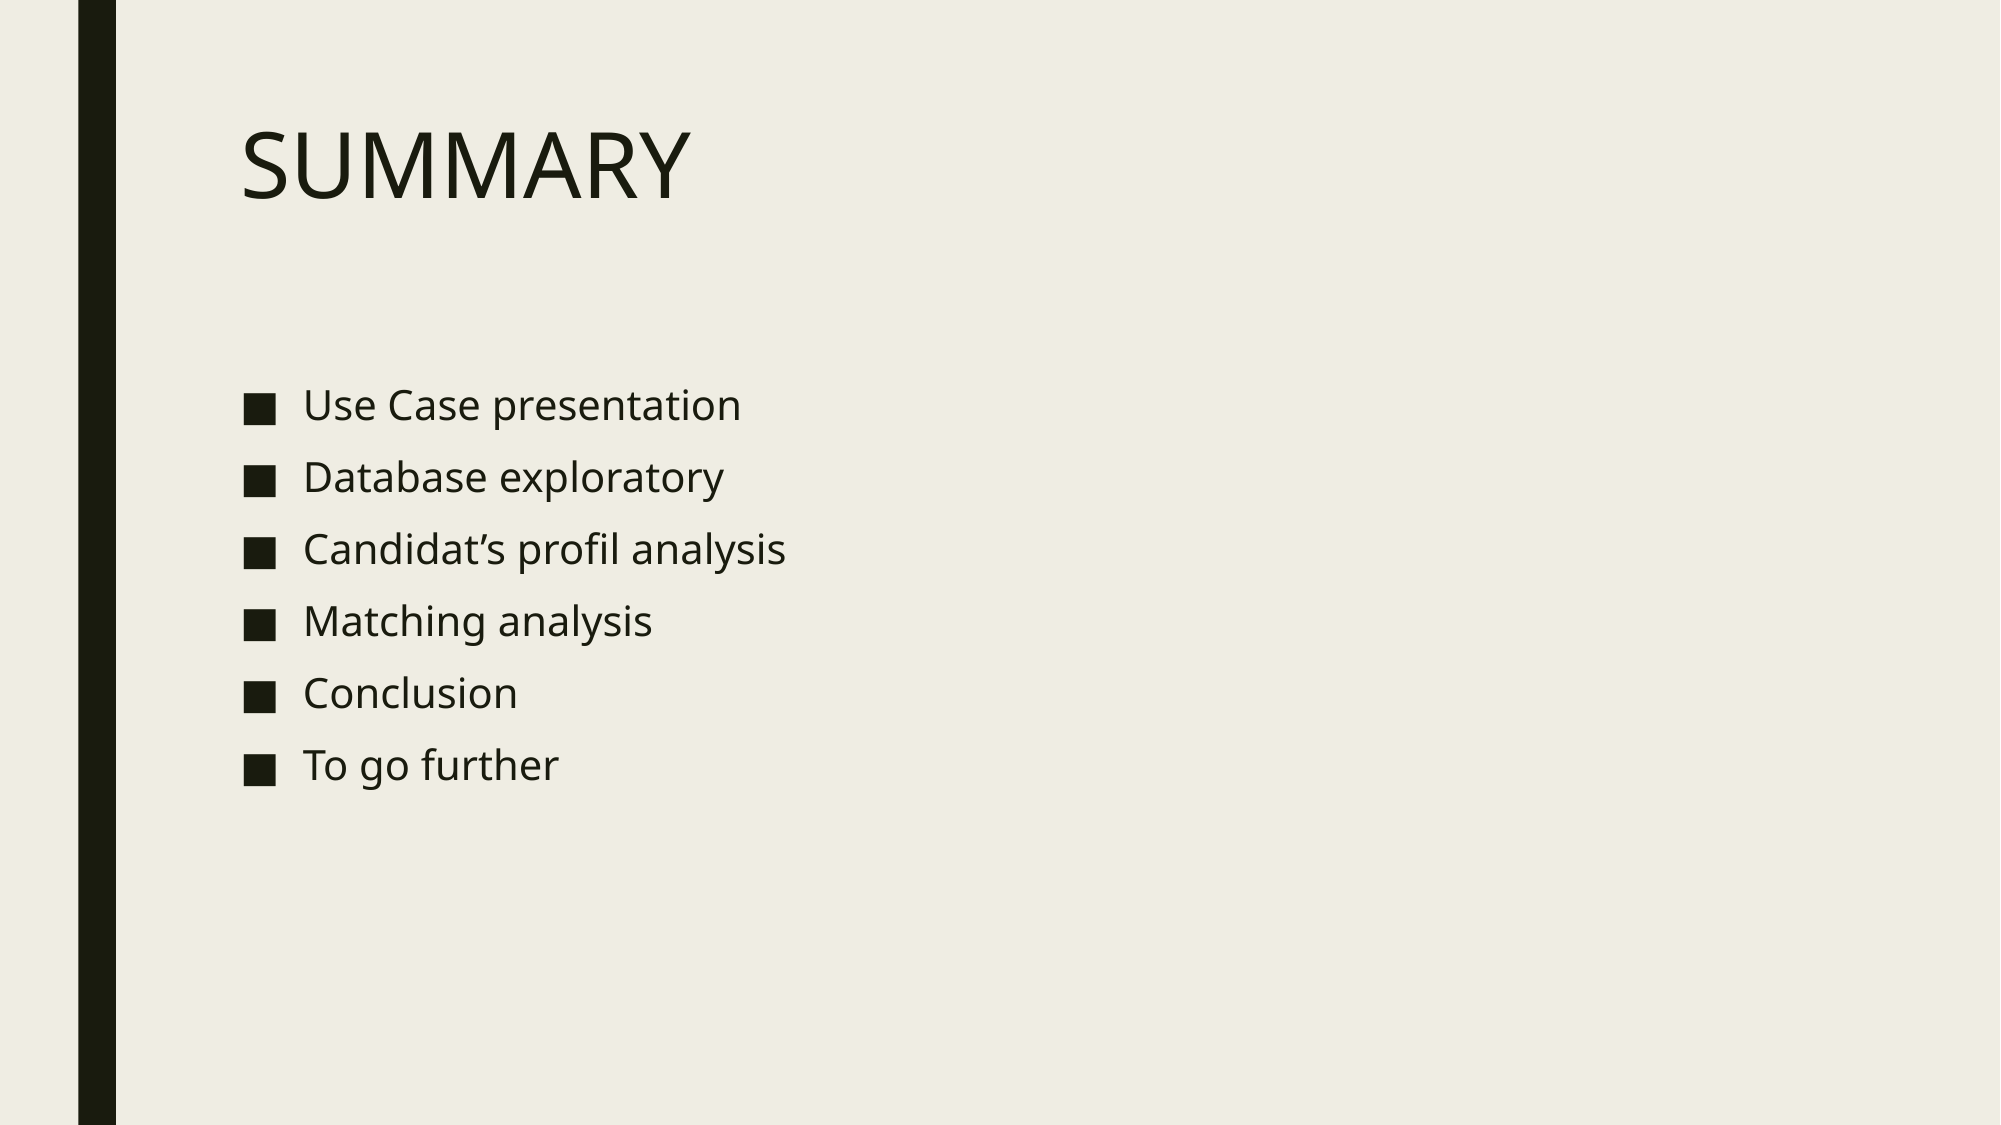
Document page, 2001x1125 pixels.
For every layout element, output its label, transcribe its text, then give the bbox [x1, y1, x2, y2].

title SUMMARY [225, 112, 1800, 357]
list Use Case presentation Database exploratory Candidat’s profil analysis Matching analysis Conclusion To go further [225, 375, 1800, 963]
